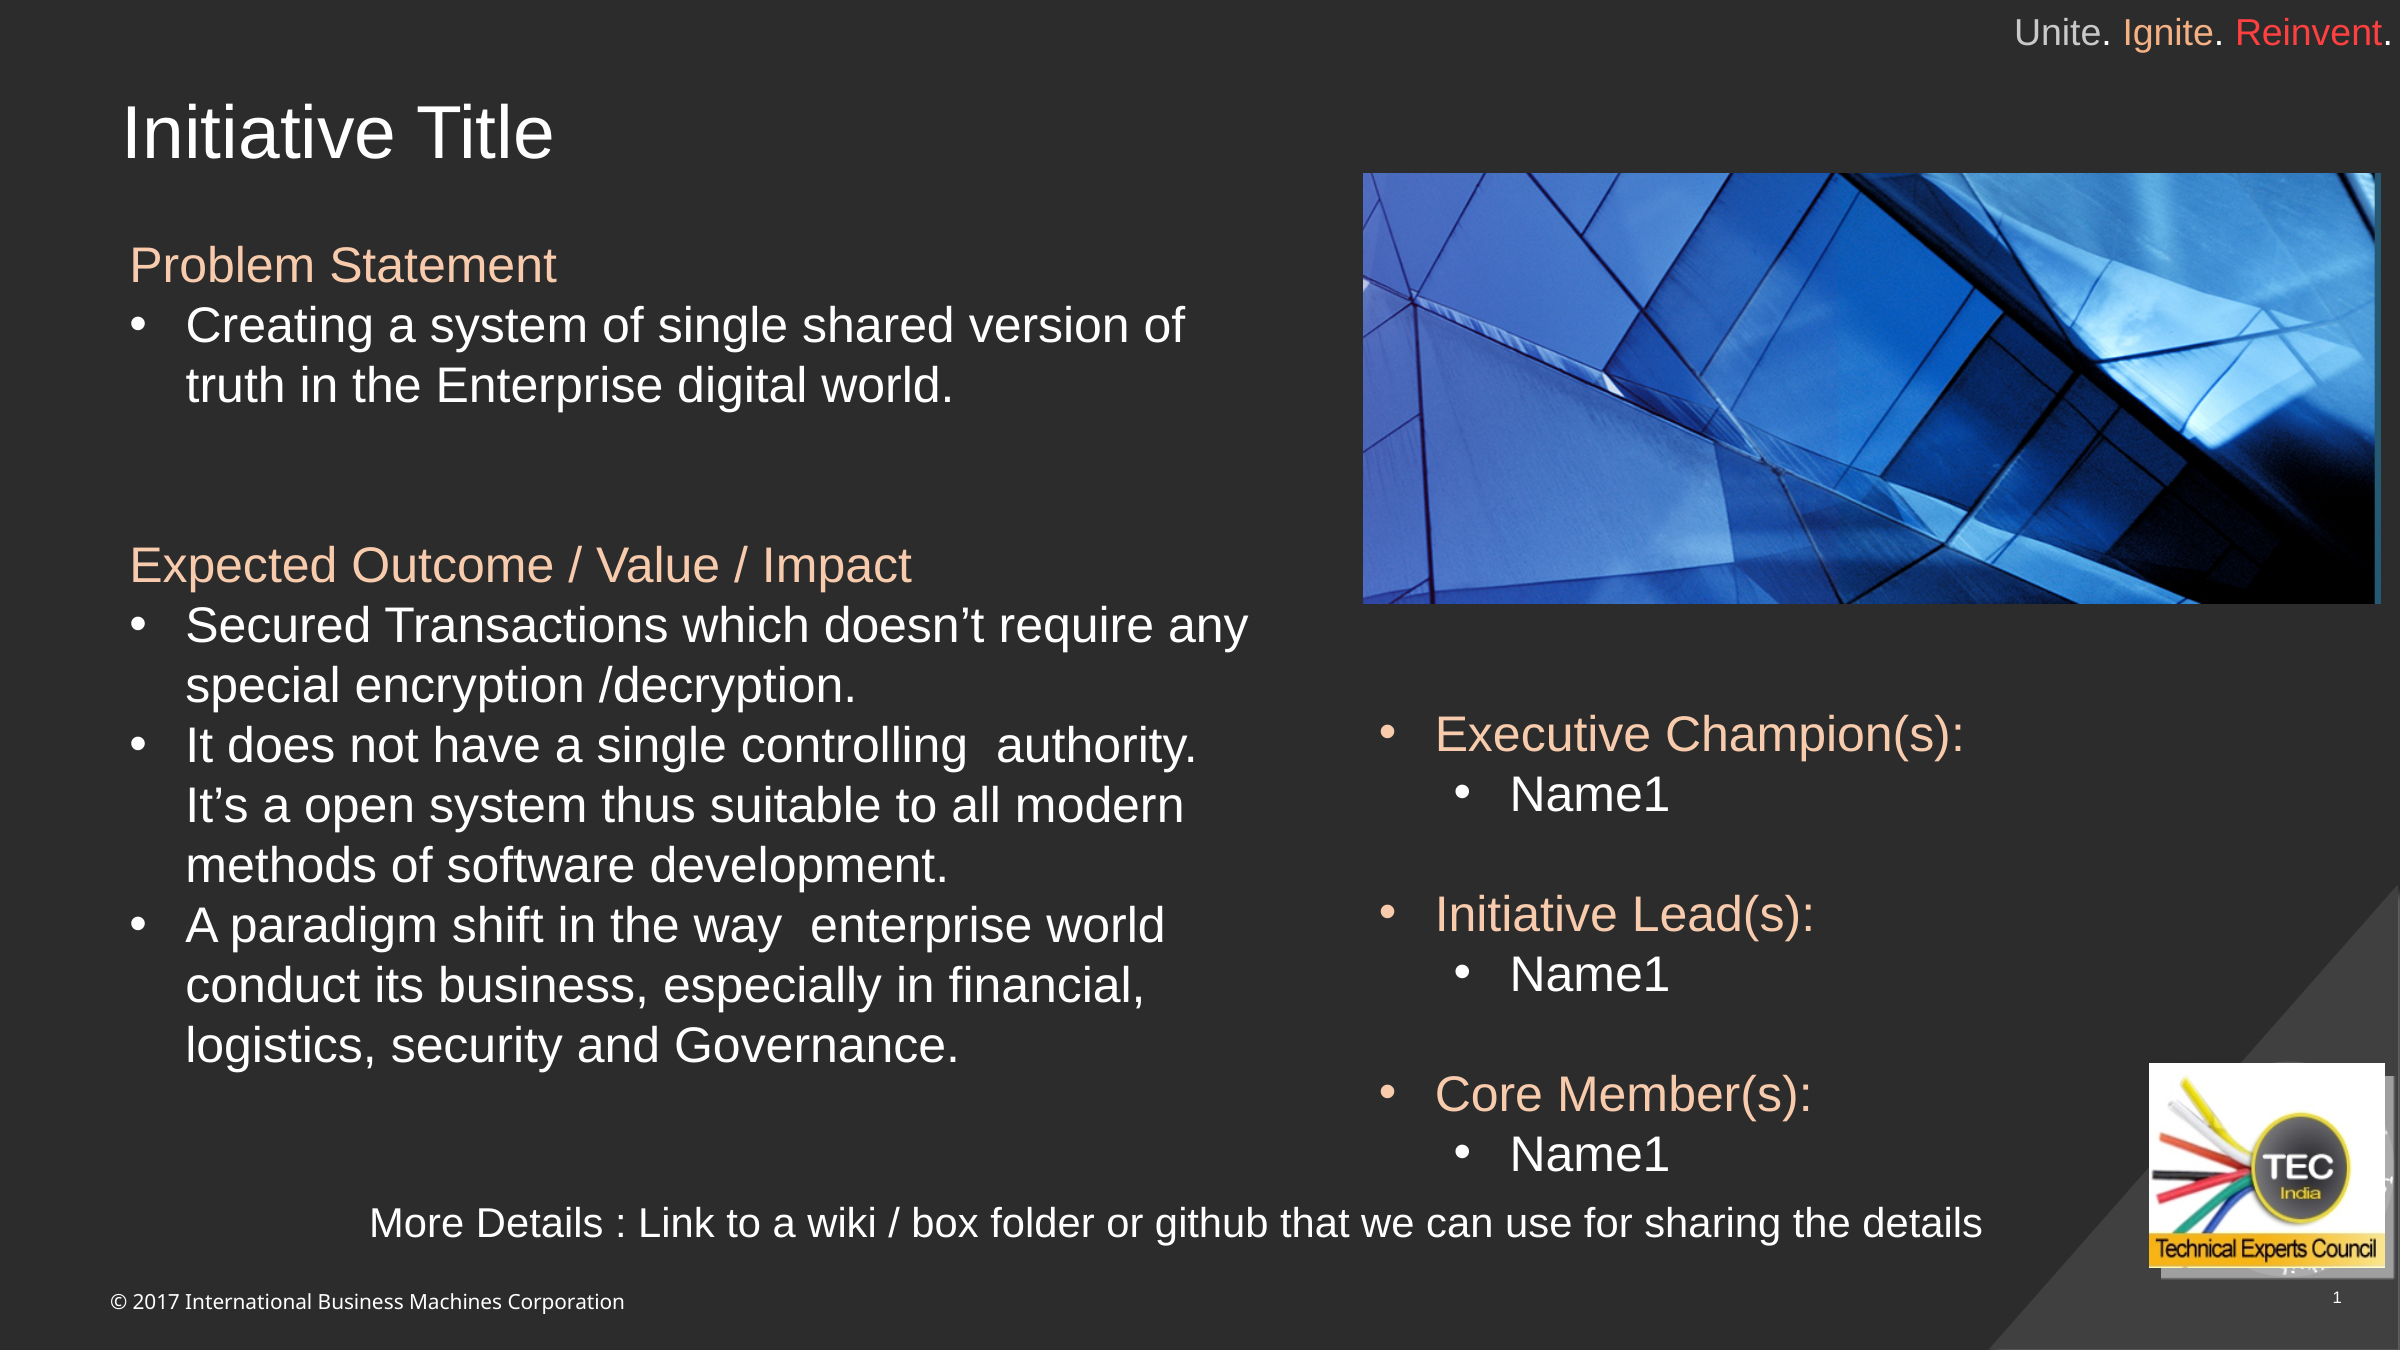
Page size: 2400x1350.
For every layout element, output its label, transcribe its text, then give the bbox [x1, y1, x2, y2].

picture [2395, 1249, 2400, 1277]
text_box Executive Champion(s): Name1 Initiative Lead(s): Name1 Core Member(s): Name1 [1363, 693, 2400, 1249]
picture [1363, 173, 2382, 604]
text_box Problem Statement Creating a system of single shared version of truth in the Enterprise digital world. Expected Outcome / Value / Impact Secured Transactions which doesn’t require any special encryption /decryption. It does not have a single controlling authority. It’s a open system thus suitable to all modern methods of software development. A paradigm shift in the way enterprise world conduct its business, especially in financial, logistics, security and Governance. [114, 225, 1265, 1201]
text_box Initiative Title [107, 76, 2350, 174]
text_box More Details : Link to a wiki / box folder or github that we can use for sharing the details [354, 1188, 2000, 1254]
slide_number 1 [2254, 1286, 2342, 1315]
picture [2149, 1249, 2385, 1268]
